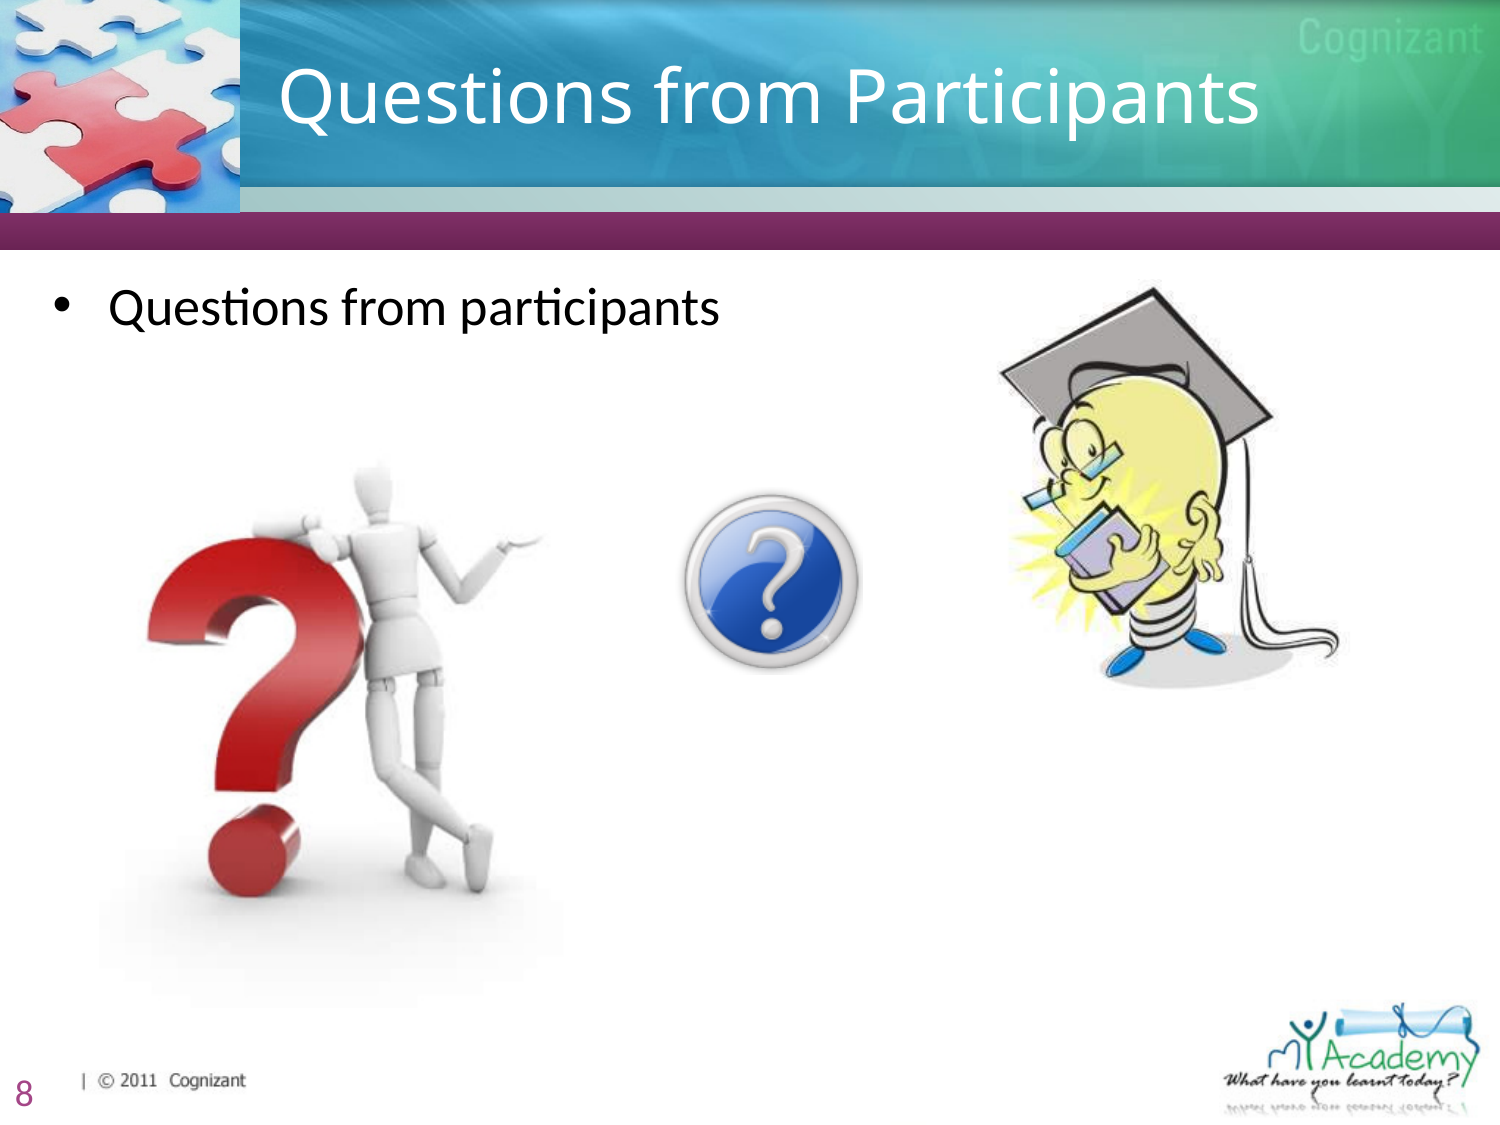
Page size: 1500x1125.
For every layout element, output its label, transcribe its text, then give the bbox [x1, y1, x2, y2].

list Questions from participants [37, 263, 1463, 1076]
picture [0, 250, 1500, 1125]
slide_number 8 [0, 1061, 75, 1108]
title Questions from Participants [262, 0, 1500, 188]
picture [674, 487, 863, 676]
picture [962, 278, 1379, 713]
picture [0, 0, 262, 213]
picture [99, 349, 596, 1009]
